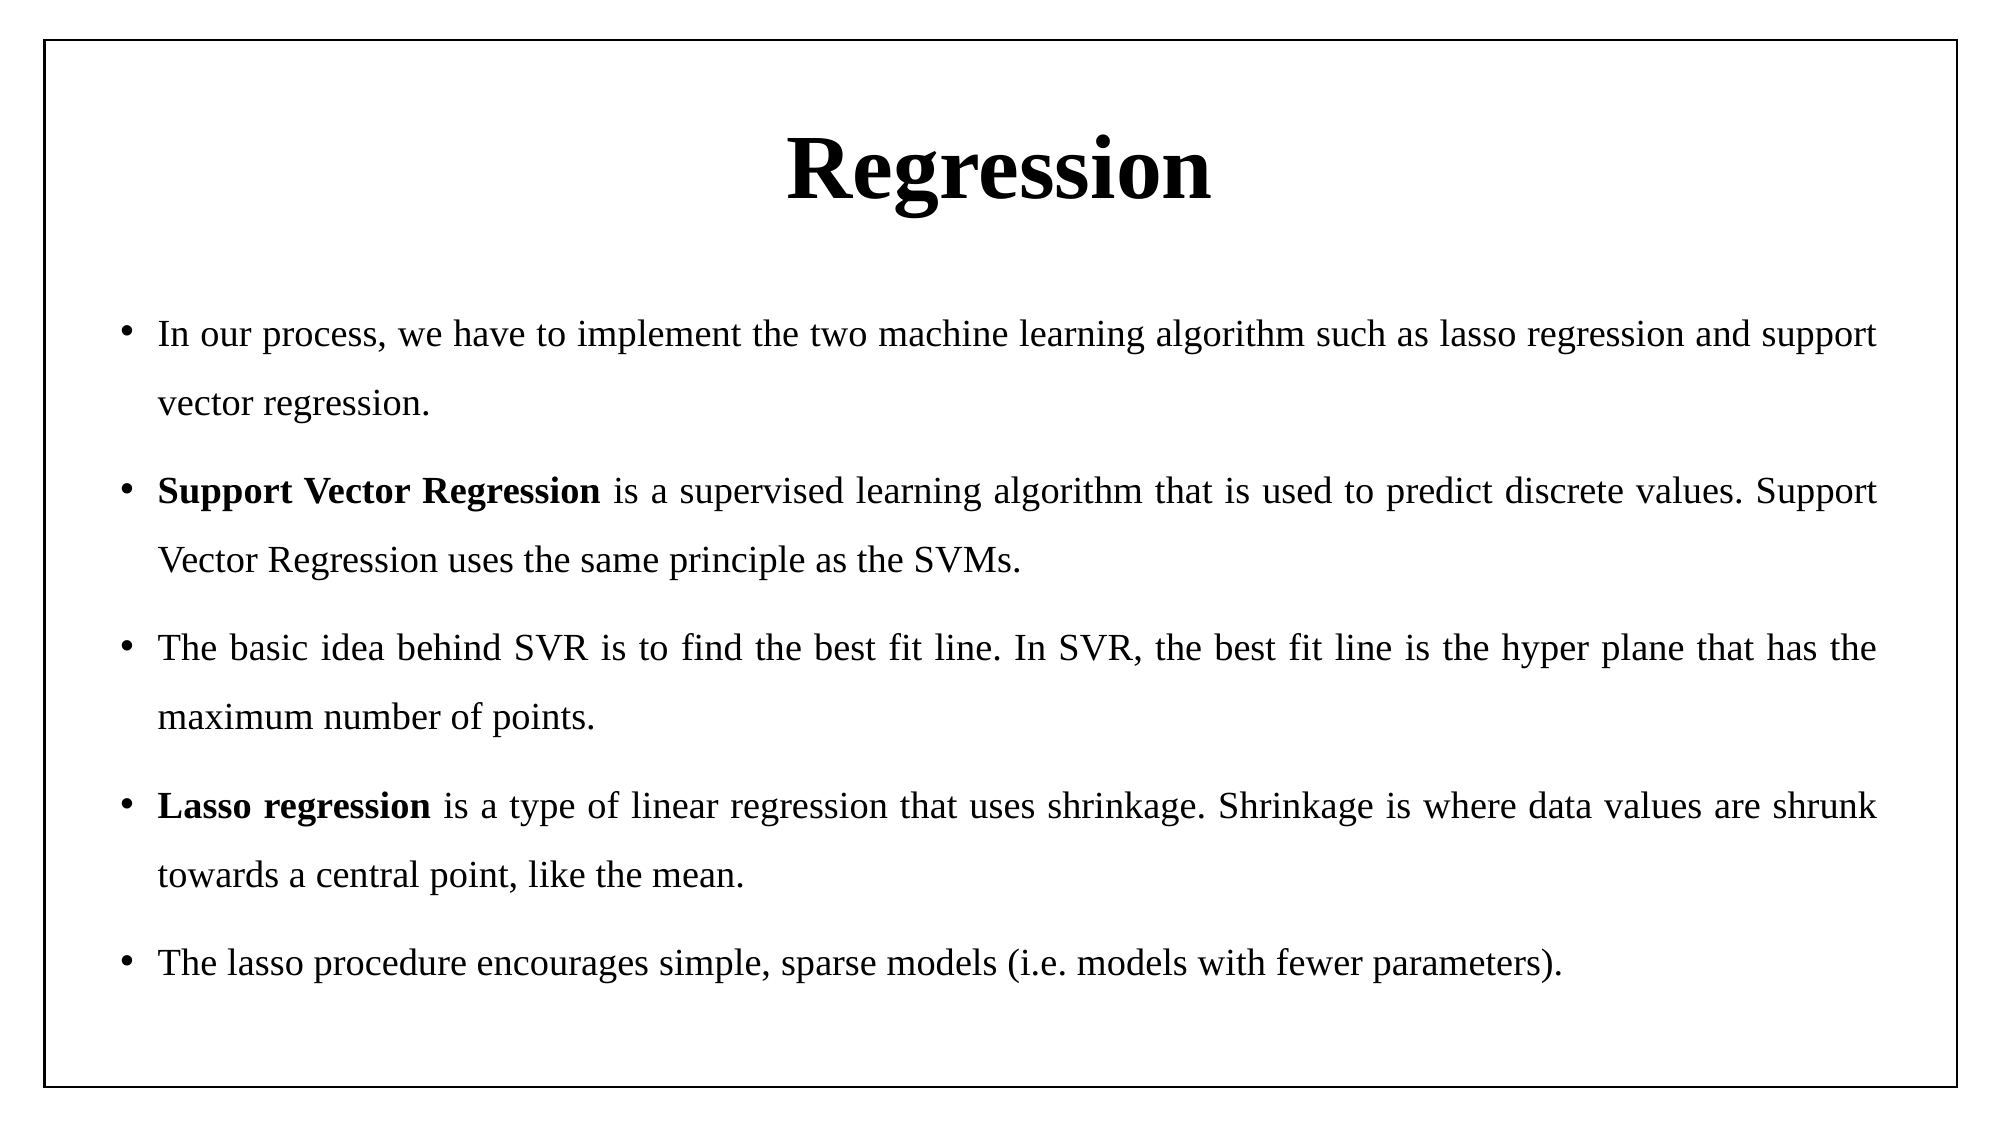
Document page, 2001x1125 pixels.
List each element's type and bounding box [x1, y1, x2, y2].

text_box [43, 39, 1958, 1088]
